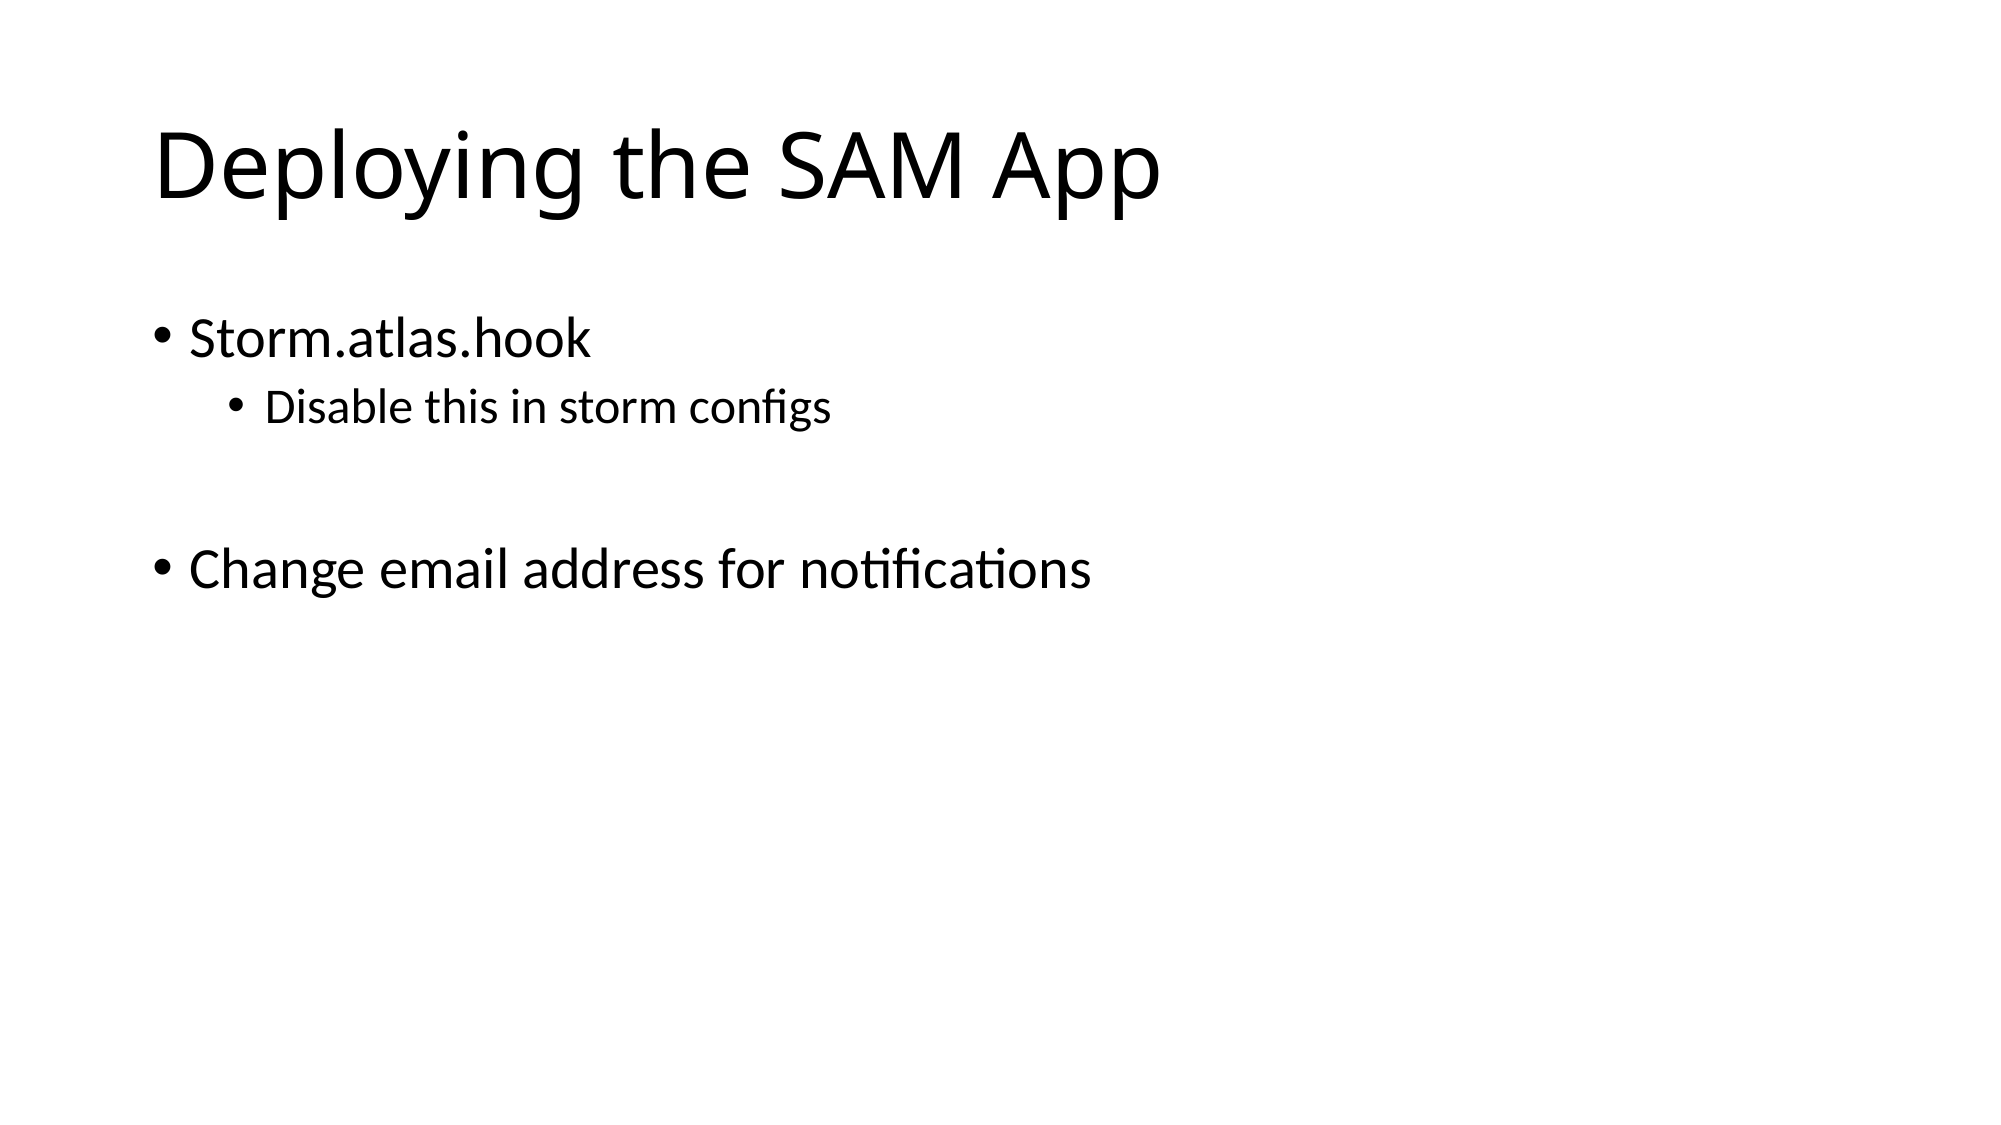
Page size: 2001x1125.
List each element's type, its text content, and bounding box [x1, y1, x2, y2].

list Storm.atlas.hook Disable this in storm configs Change email address for notifications [137, 299, 1863, 1014]
title Deploying the SAM App [137, 59, 1863, 278]
